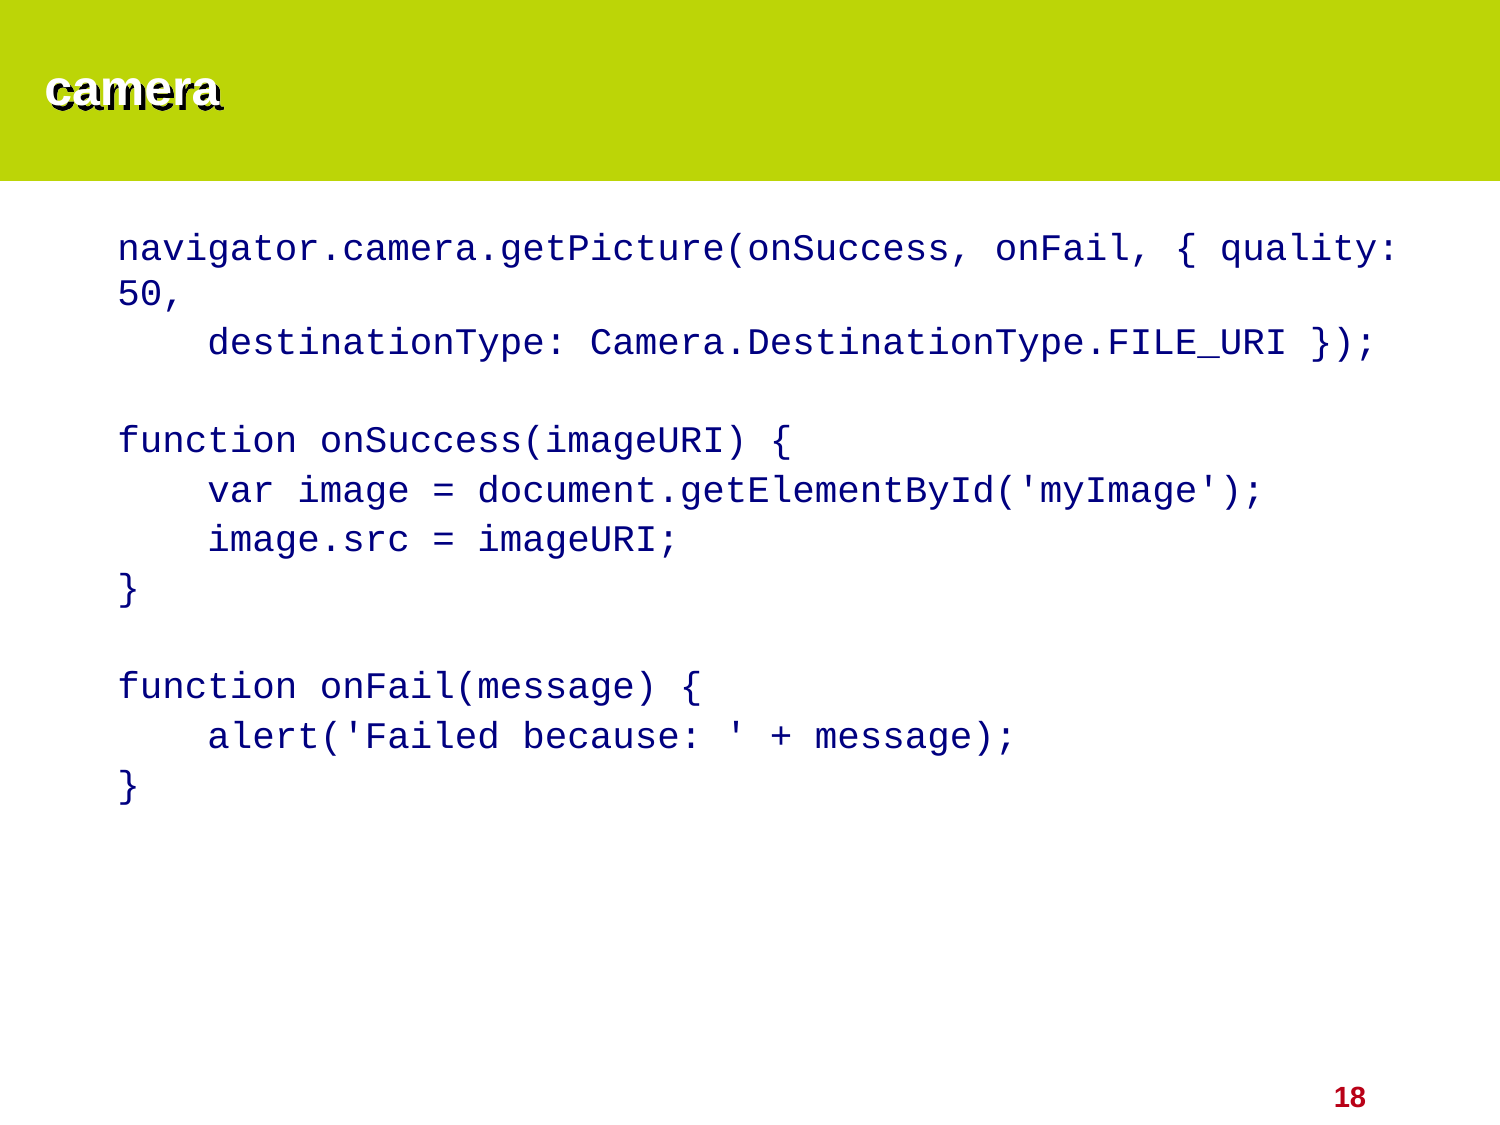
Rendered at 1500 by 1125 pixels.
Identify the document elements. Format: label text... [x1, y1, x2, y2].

title camera [29, 26, 1308, 146]
list navigator.camera.getPicture(onSuccess, onFail, { quality: 50, destinationType: Camera.DestinationType.FILE_URI }); function onSuccess(imageURI) { var image = document.getElementById('myImage'); image.src = imageURI; } function onFail(message) { alert('Failed because: ' + message); } [45, 215, 1457, 819]
